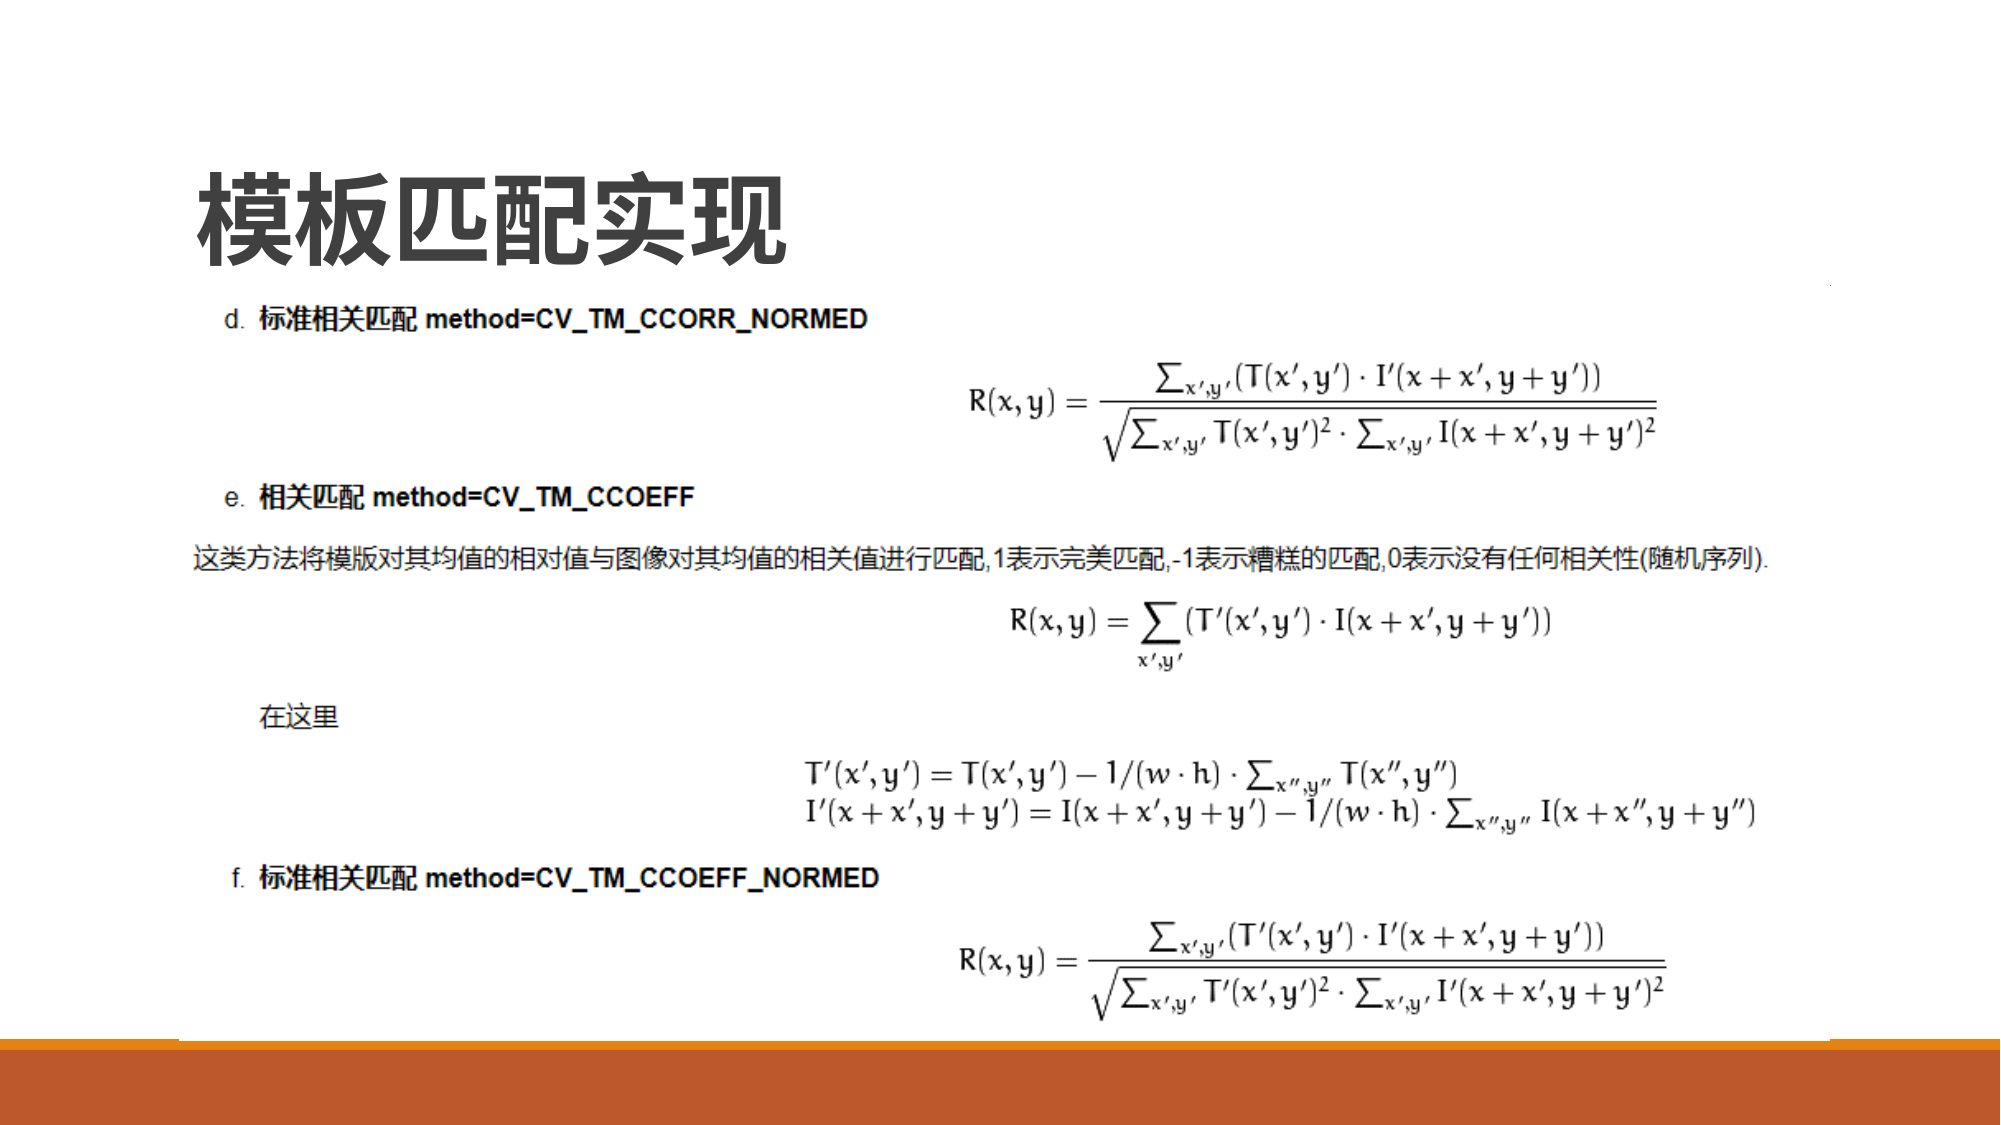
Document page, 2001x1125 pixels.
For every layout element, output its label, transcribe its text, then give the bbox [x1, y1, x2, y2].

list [179, 284, 1831, 1042]
title 模板匹配实现 [180, 47, 1830, 282]
